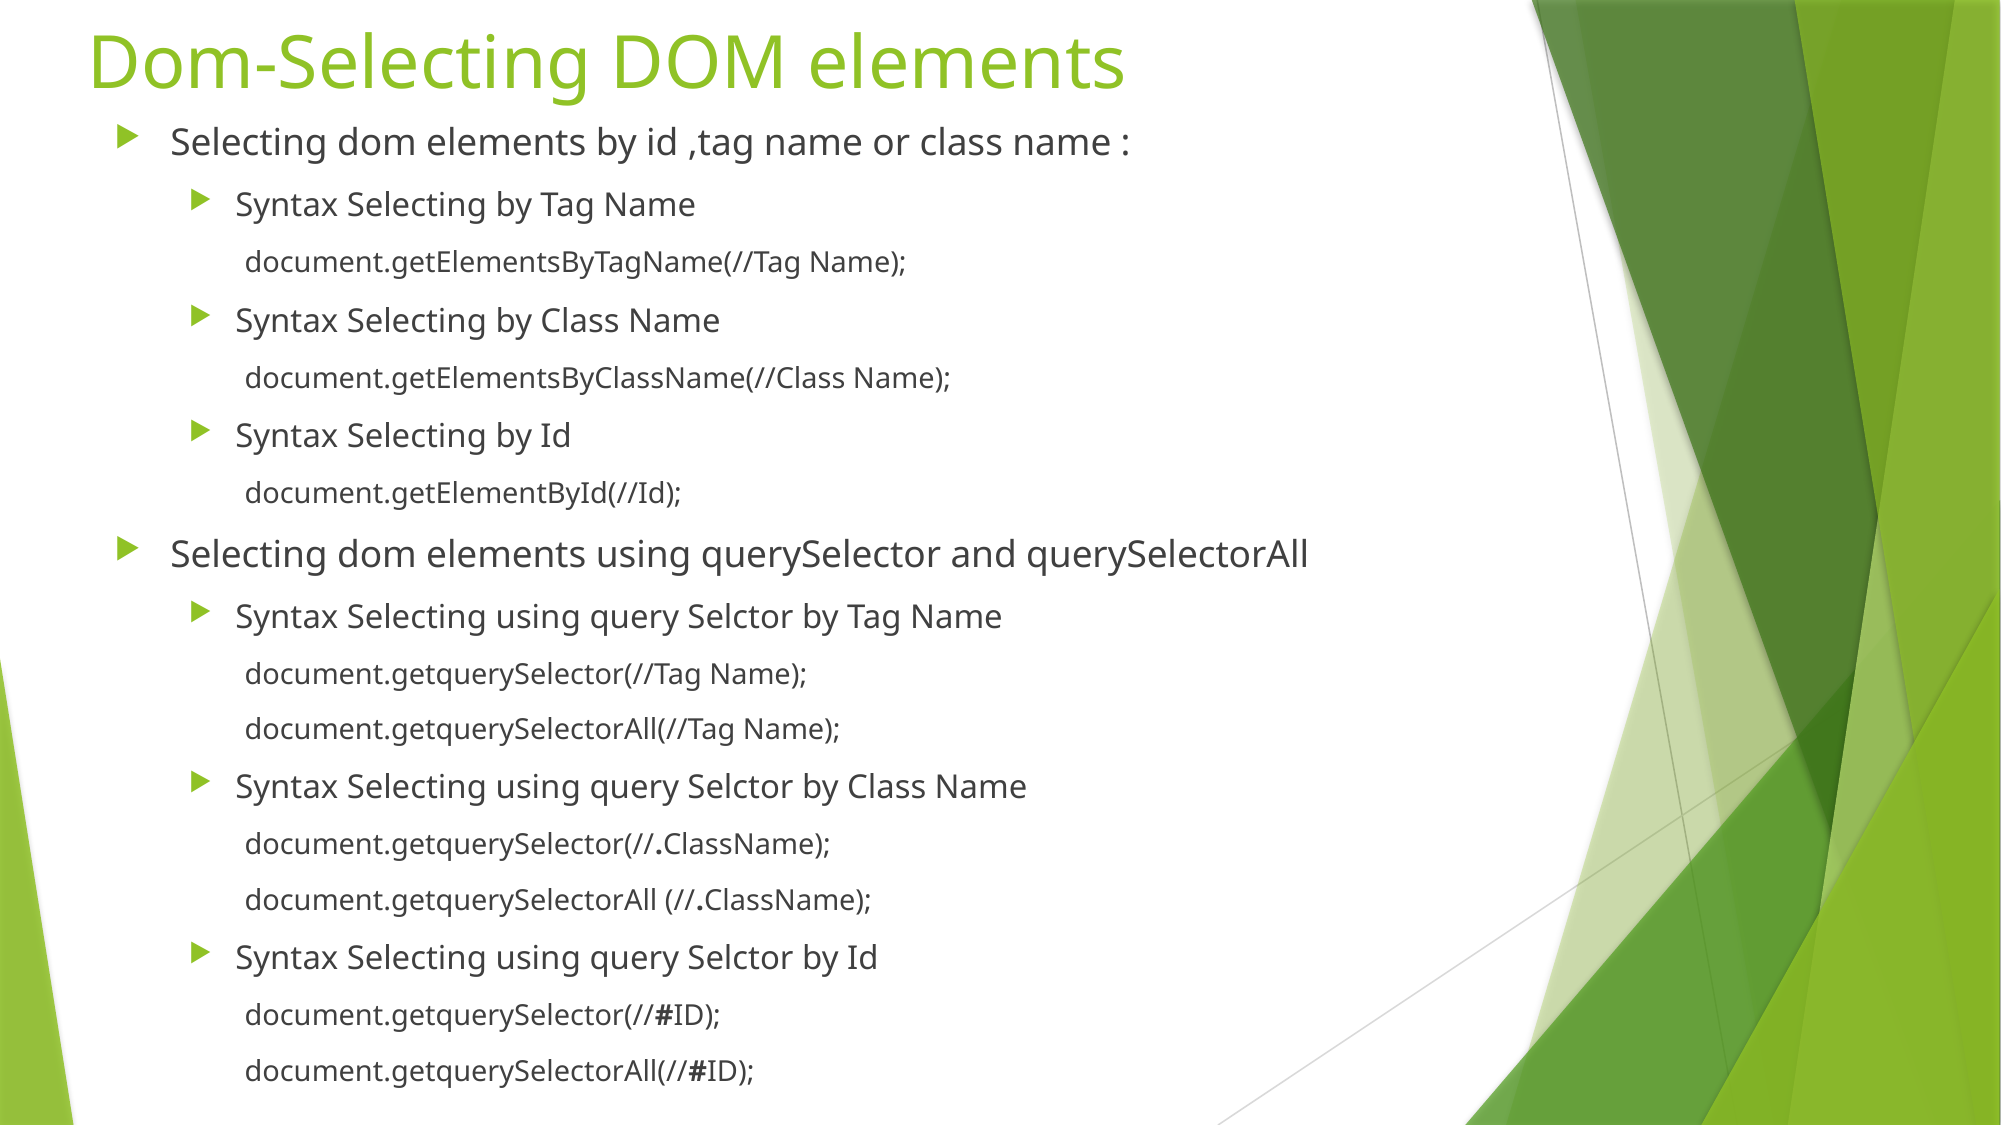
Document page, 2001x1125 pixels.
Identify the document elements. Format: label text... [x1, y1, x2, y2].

list Selecting dom elements by id ,tag name or class name : Syntax Selecting by Tag Name document.getElementsByTagName(//Tag Name); Syntax Selecting by Class Name document.getElementsByClassName(//Class Name); Syntax Selecting by Id document.getElementById(//Id); Selecting dom elements using querySelector and querySelectorAll Syntax Selecting using query Selctor by Tag Name document.getquerySelector(//Tag Name); document.getquerySelectorAll(//Tag Name); Syntax Selecting using query Selctor by Class Name document.getquerySelector(//.ClassName); document.getquerySelectorAll (//.ClassName); Syntax Selecting using query Selctor by Id document.getquerySelector(//#ID); document.getquerySelectorAll(//#ID); [99, 111, 1800, 1099]
title Dom-Selecting DOM elements [72, 8, 1483, 112]
